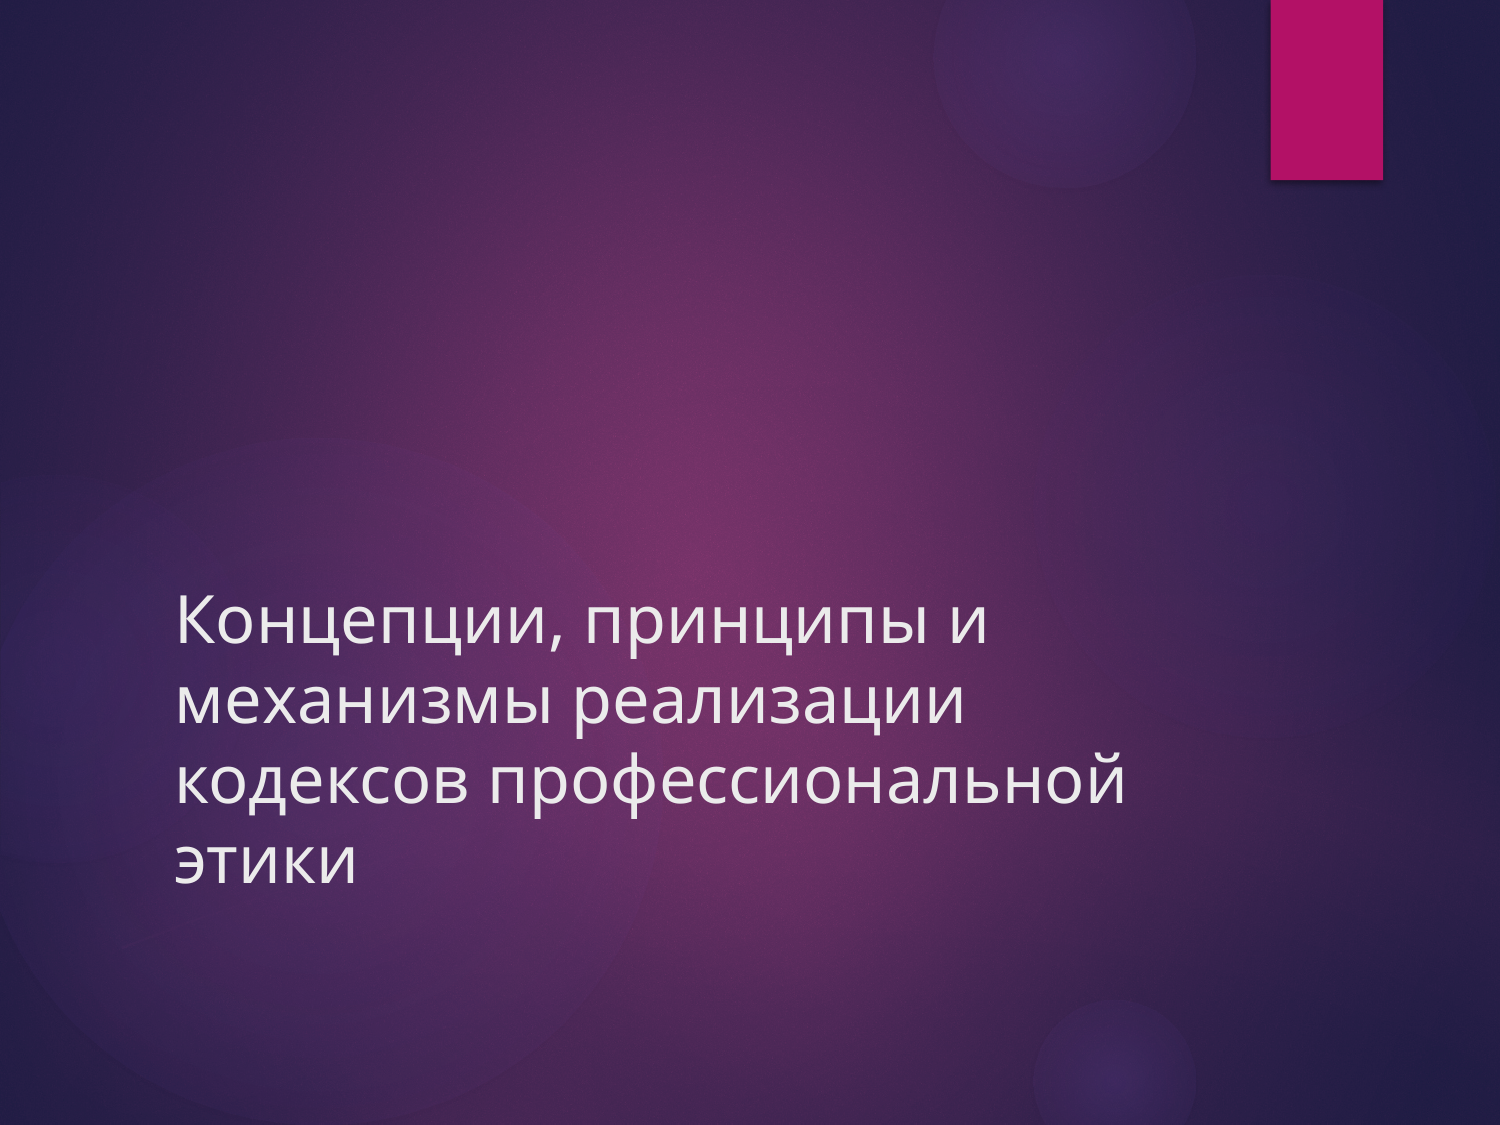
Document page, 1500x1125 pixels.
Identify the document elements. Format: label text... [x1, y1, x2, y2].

title Концепции, принципы и механизмы реализации кодексов профессиональной этики [159, 633, 1246, 905]
